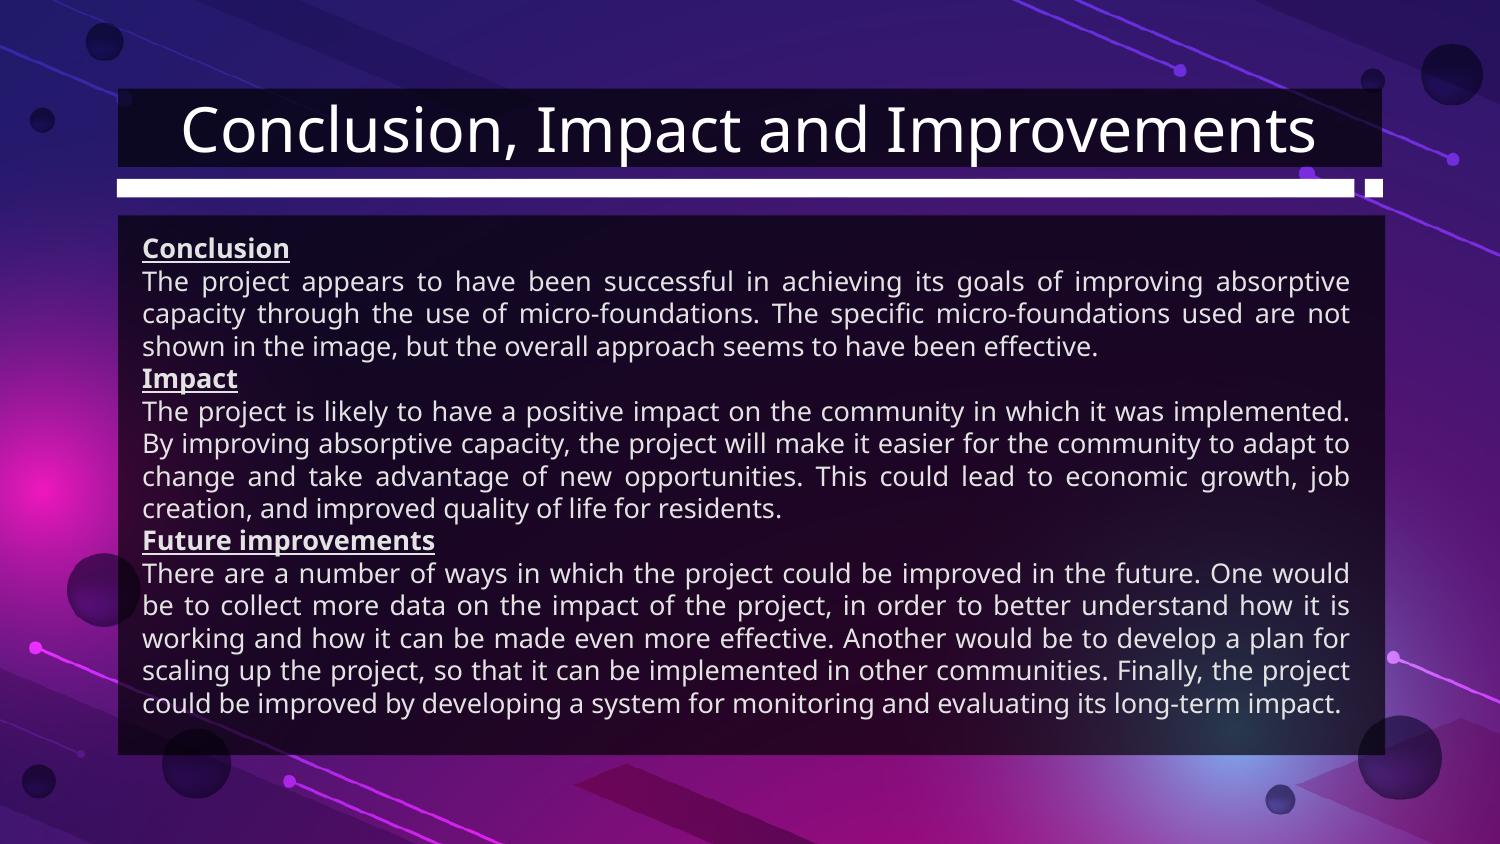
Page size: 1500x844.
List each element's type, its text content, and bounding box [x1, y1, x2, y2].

text_box Conclusion The project appears to have been successful in achieving its goals of improving absorptive capacity through the use of micro-foundations. The specific micro-foundations used are not shown in the image, but the overall approach seems to have been effective. Impact The project is likely to have a positive impact on the community in which it was implemented. By improving absorptive capacity, the project will make it easier for the community to adapt to change and take advantage of new opportunities. This could lead to economic growth, job creation, and improved quality of life for residents. Future improvements There are a number of ways in which the project could be improved in the future. One would be to collect more data on the impact of the project, in order to better understand how it is working and how it can be made even more effective. Another would be to develop a plan for scaling up the project, so that it can be implemented in other communities. Finally, the project could be improved by developing a system for monitoring and evaluating its long-term impact. [127, 224, 1365, 727]
picture [0, 0, 1500, 844]
title Conclusion, Impact and Improvements [118, 88, 1382, 167]
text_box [116, 178, 1384, 198]
